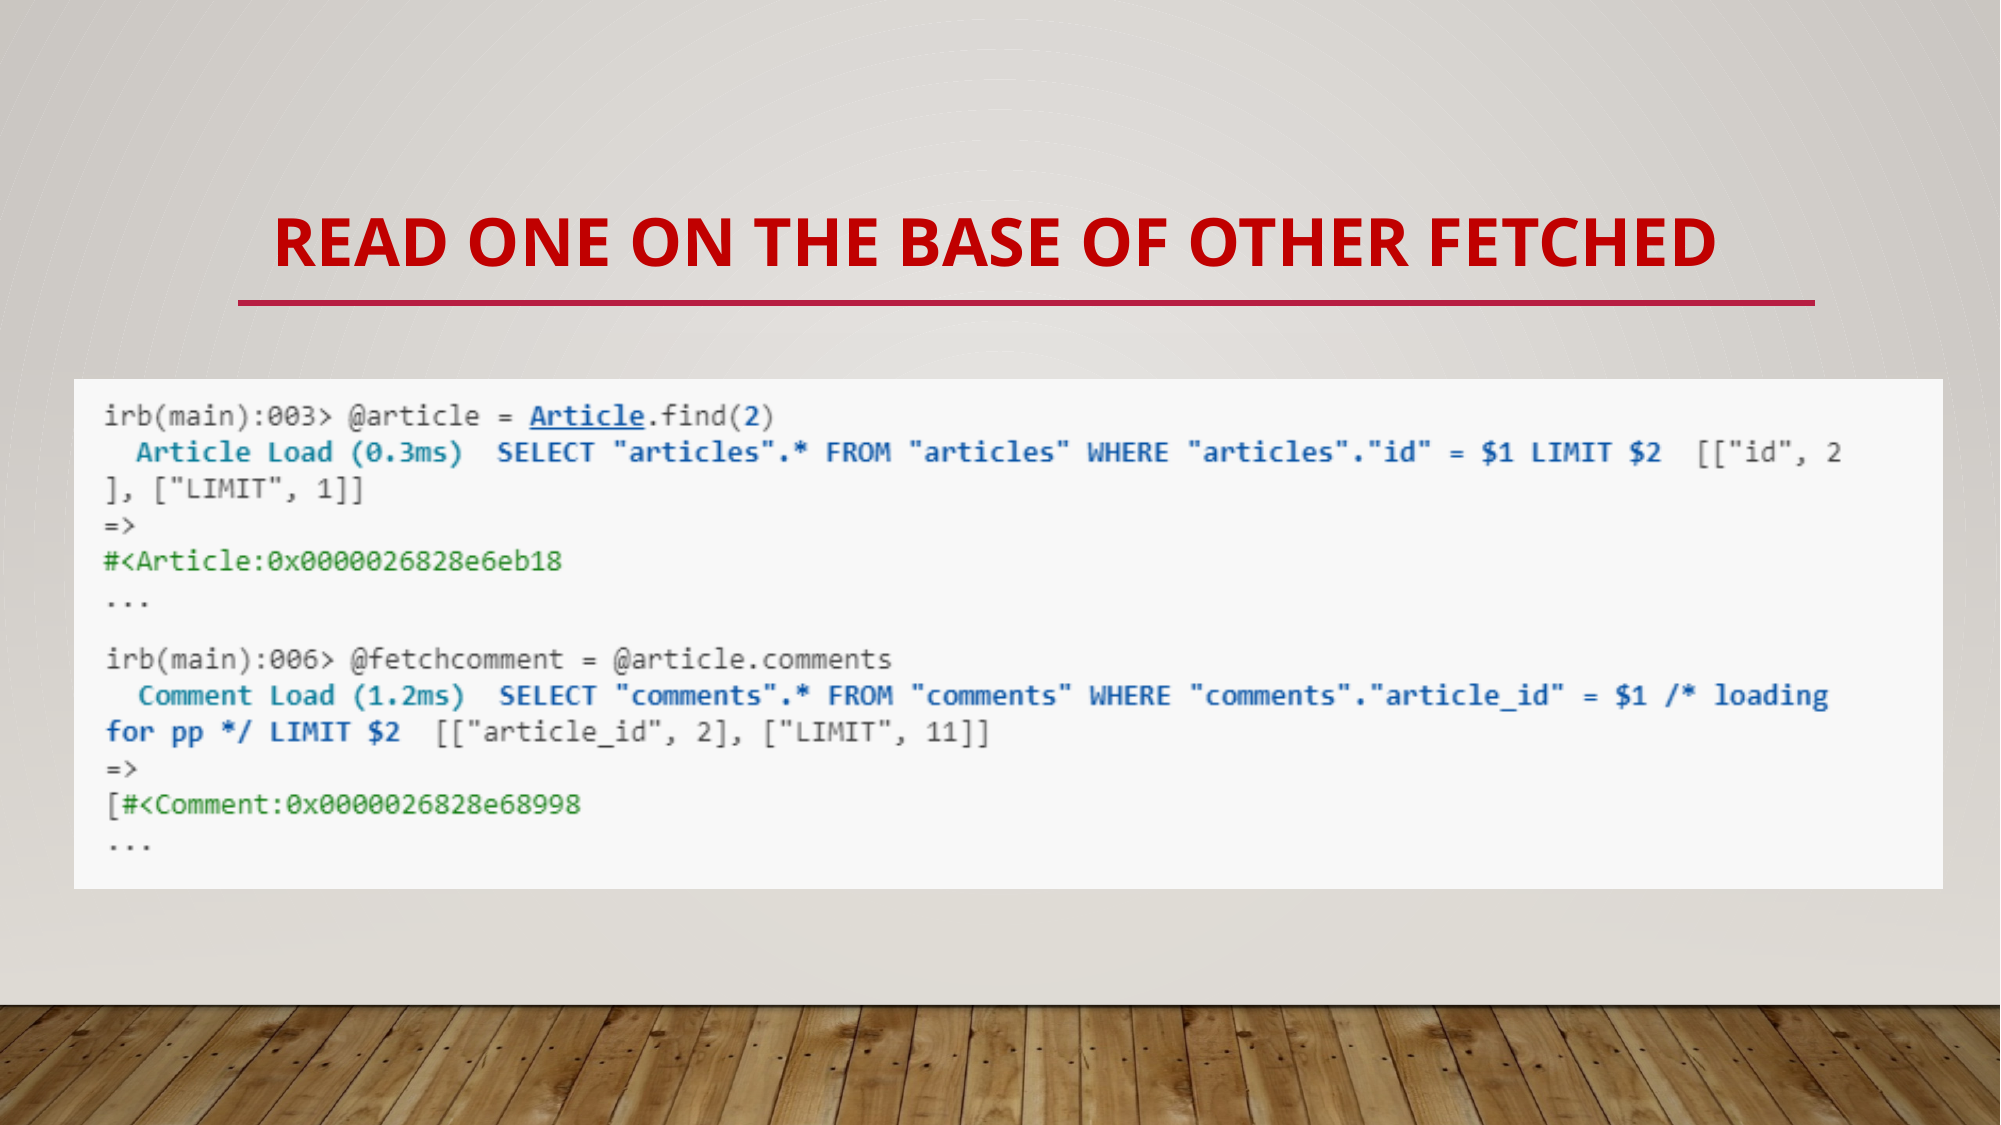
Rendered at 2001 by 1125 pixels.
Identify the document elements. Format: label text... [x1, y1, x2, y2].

picture [0, 1005, 2000, 1125]
title Read one on the base of other fetched [257, 201, 1760, 294]
picture [74, 379, 1943, 889]
